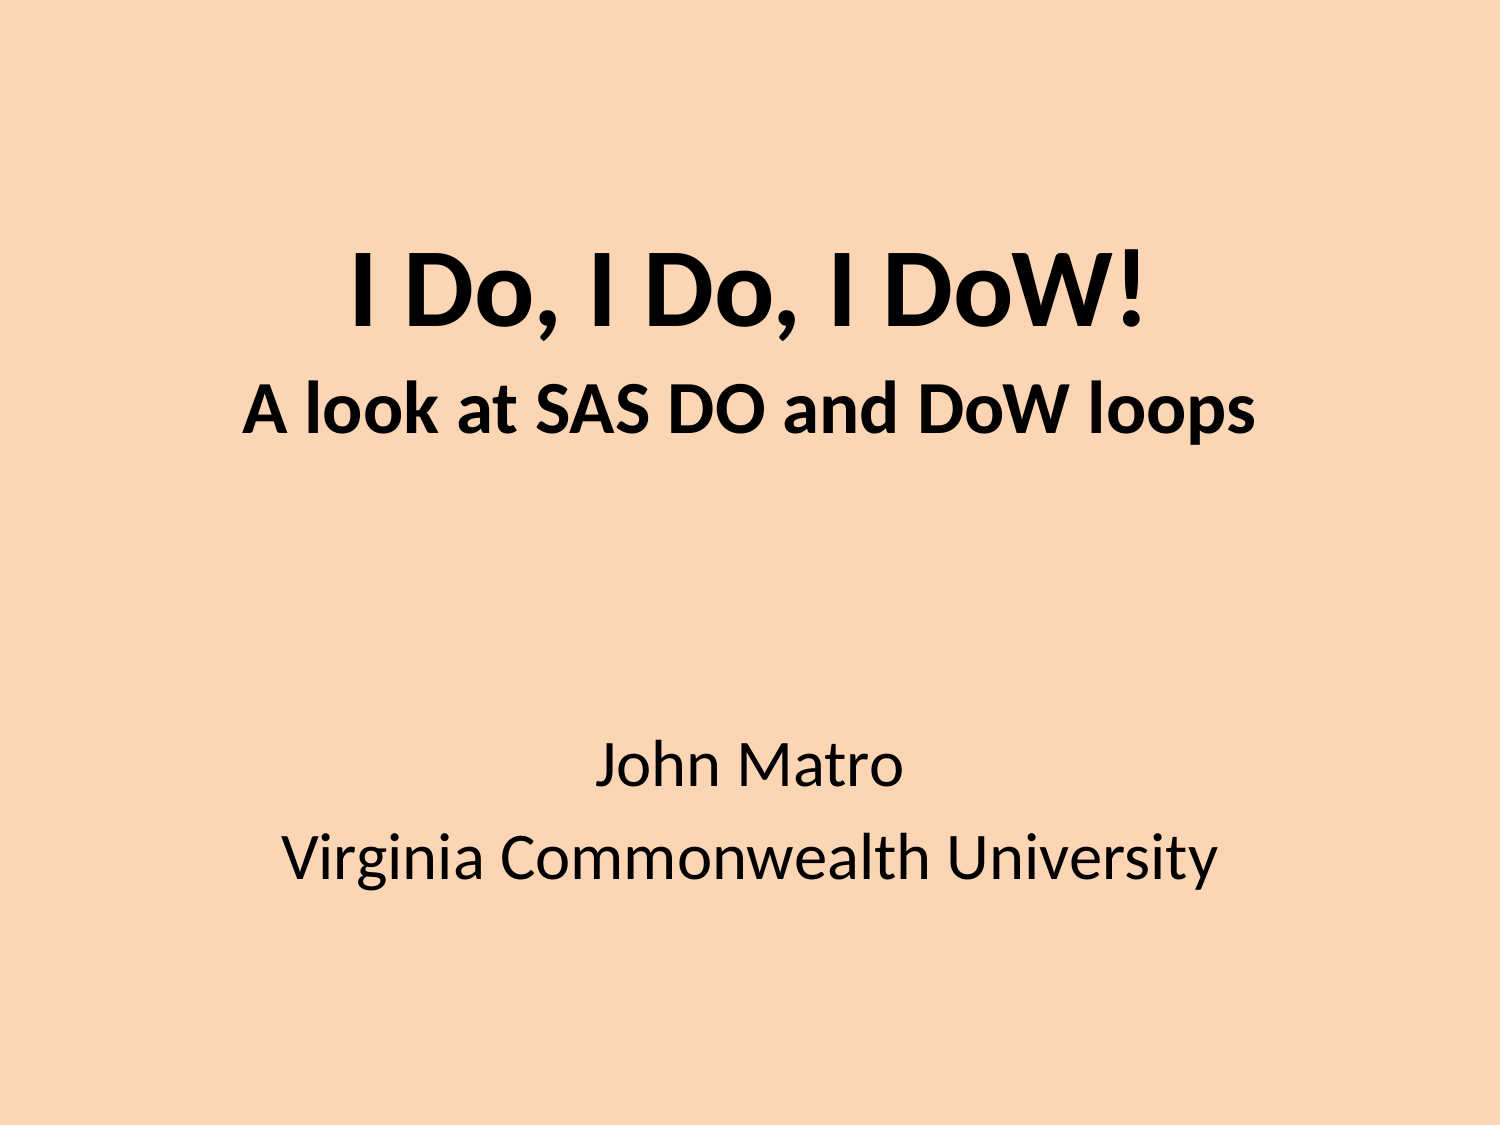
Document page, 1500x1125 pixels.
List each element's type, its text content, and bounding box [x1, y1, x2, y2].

subtitle John Matro Virginia Commonwealth University [225, 712, 1275, 925]
title I Do, I Do, I DoW! A look at SAS DO and DoW loops [112, 174, 1388, 488]
